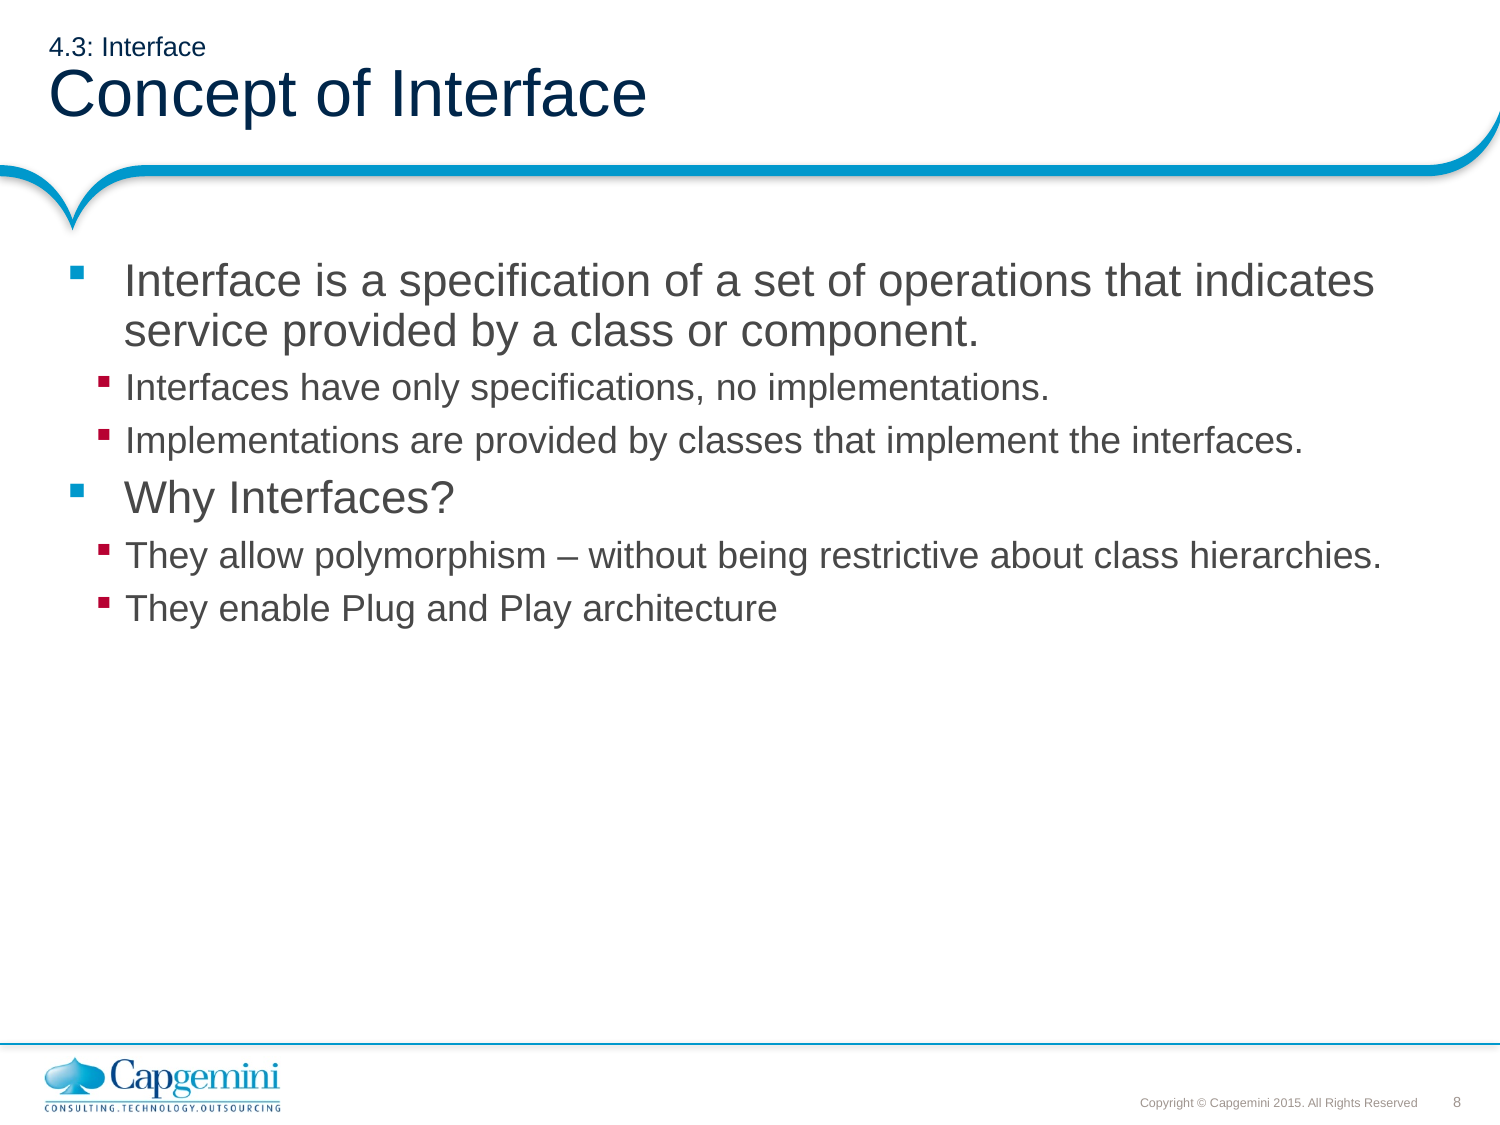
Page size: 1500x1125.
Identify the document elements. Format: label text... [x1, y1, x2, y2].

title 4.3: Interface Concept of Interface [0, 0, 1500, 165]
list Interface is a specification of a set of operations that indicates service provided by a class or component. Interfaces have only specifications, no implementations. Implementations are provided by classes that implement the interfaces. Why Interfaces? They allow polymorphism – without being restrictive about class hierarchies. They enable Plug and Play architecture [48, 245, 1500, 1007]
picture [44, 1056, 281, 1113]
